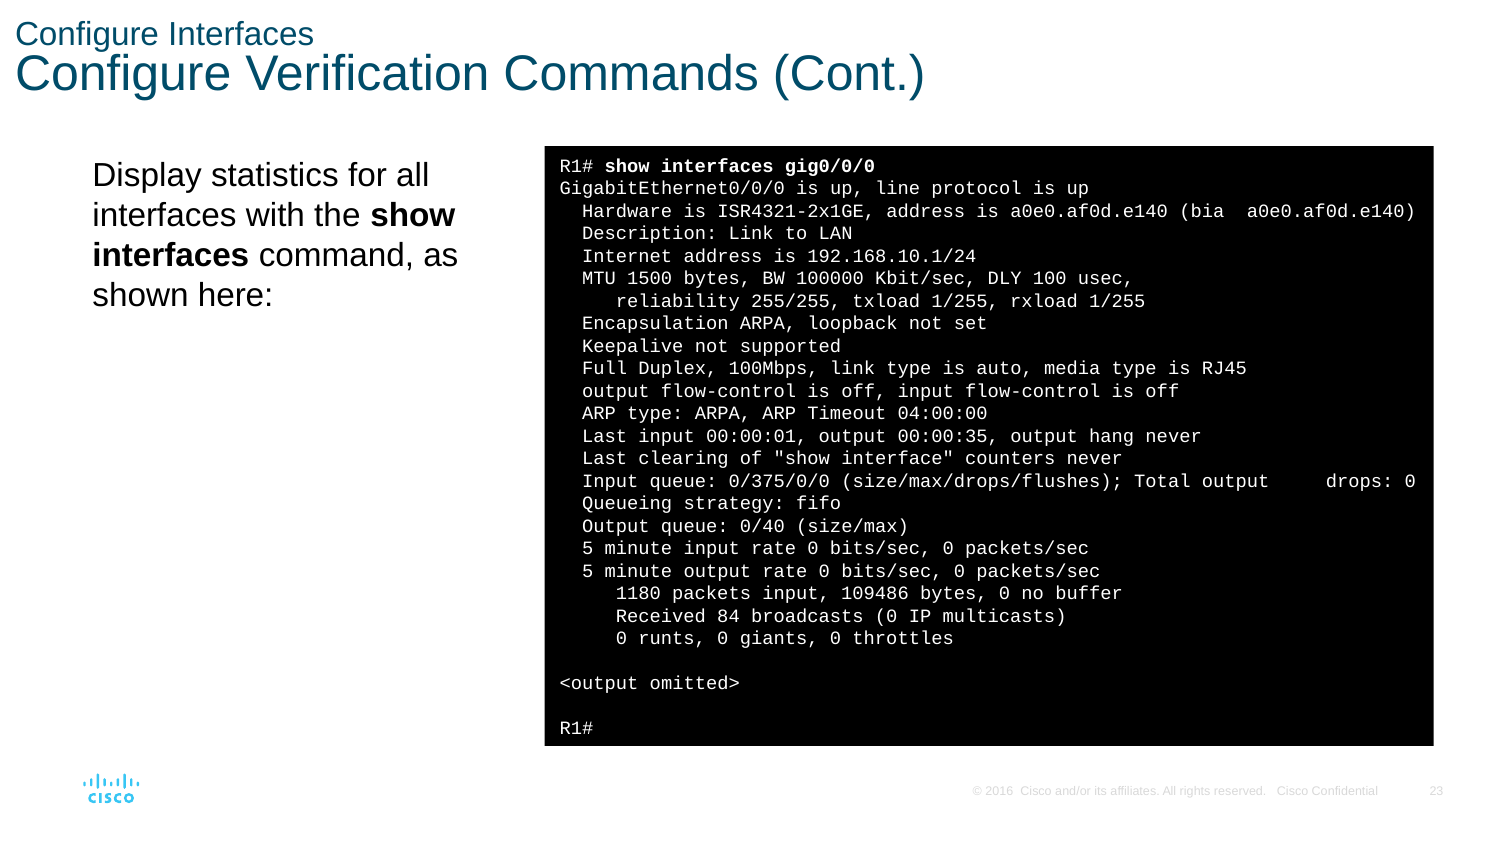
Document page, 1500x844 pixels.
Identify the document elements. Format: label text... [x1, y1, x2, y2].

title Configure Interfaces Configure Verification Commands (Cont.) [0, 0, 1369, 121]
text_box Display statistics for all interfaces with the show interfaces command, as shown here: [77, 146, 511, 321]
text_box R1# show interfaces gig0/0/0 GigabitEthernet0/0/0 is up, line protocol is up Hardware is ISR4321-2x1GE, address is a0e0.af0d.e140 (bia a0e0.af0d.e140) Description: Link to LAN Internet address is 192.168.10.1/24 MTU 1500 bytes, BW 100000 Kbit/sec, DLY 100 usec, reliability 255/255, txload 1/255, rxload 1/255 Encapsulation ARPA, loopback not set Keepalive not supported Full Duplex, 100Mbps, link type is auto, media type is RJ45 output flow-control is off, input flow-control is off ARP type: ARPA, ARP Timeout 04:00:00 Last input 00:00:01, output 00:00:35, output hang never Last clearing of "show interface" counters never Input queue: 0/375/0/0 (size/max/drops/flushes); Total output drops: 0 Queueing strategy: fifo Output queue: 0/40 (size/max) 5 minute input rate 0 bits/sec, 0 packets/sec 5 minute output rate 0 bits/sec, 0 packets/sec 1180 packets input, 109486 bytes, 0 no buffer Received 84 broadcasts (0 IP multicasts) 0 runts, 0 giants, 0 throttles <output omitted> R1# [544, 146, 1434, 746]
